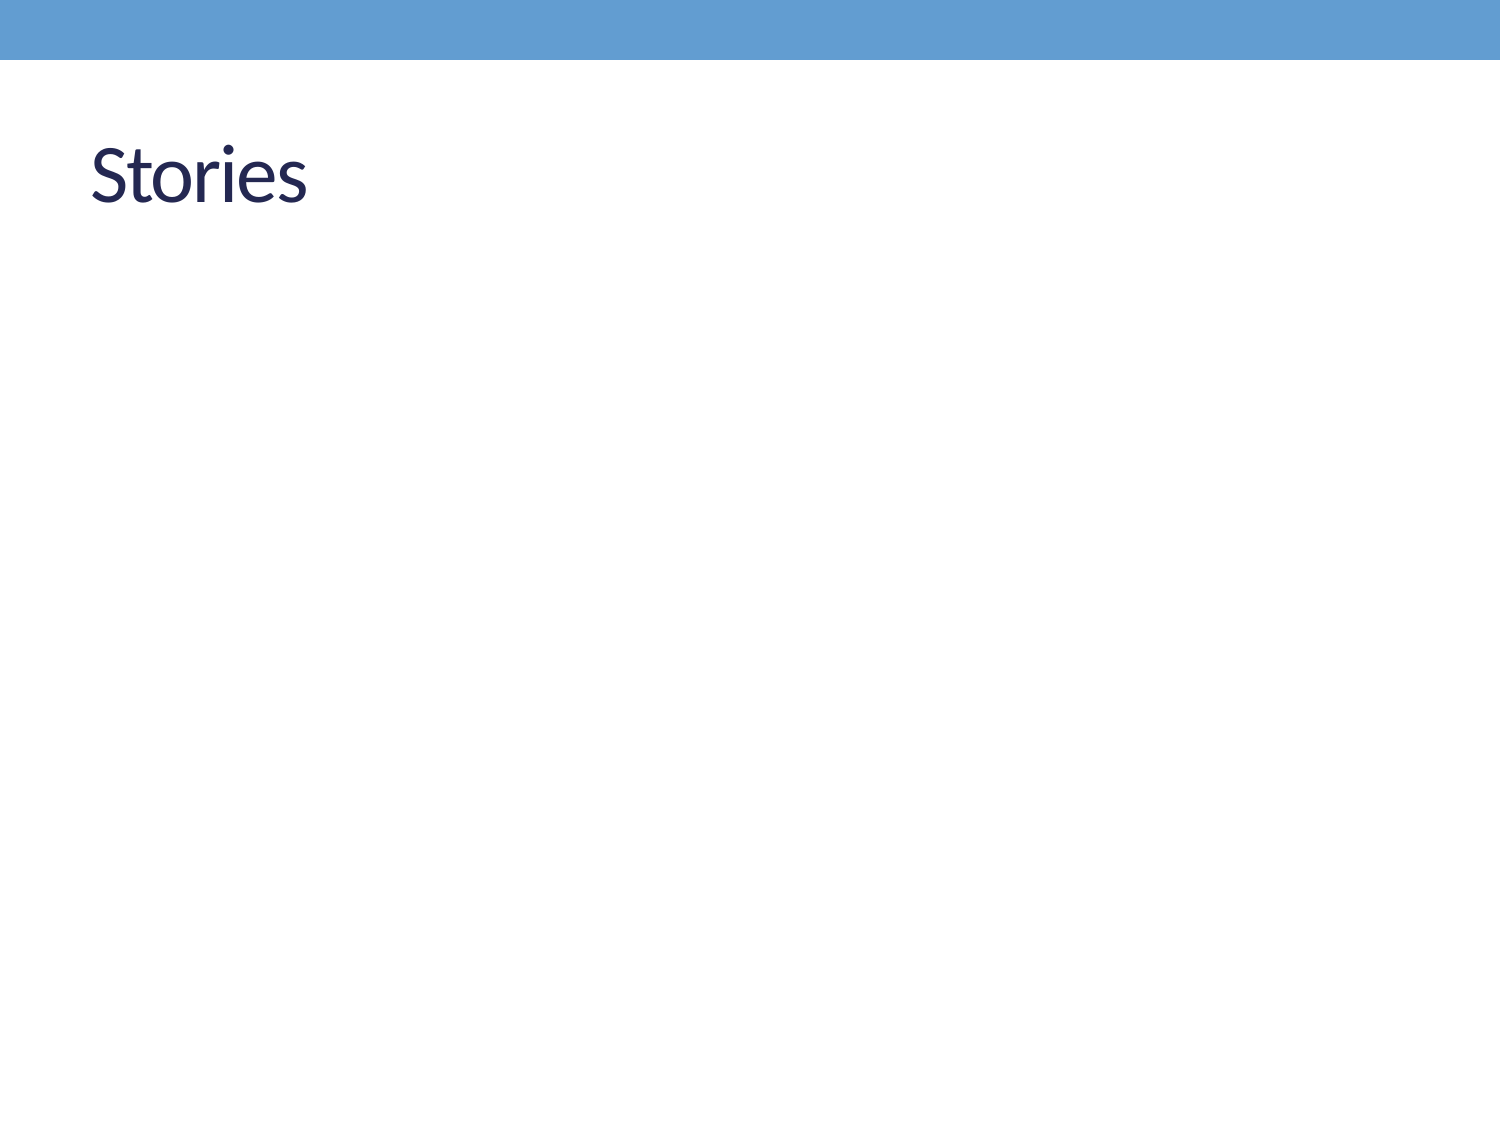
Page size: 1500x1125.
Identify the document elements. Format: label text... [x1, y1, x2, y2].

title Stories [75, 87, 1425, 250]
